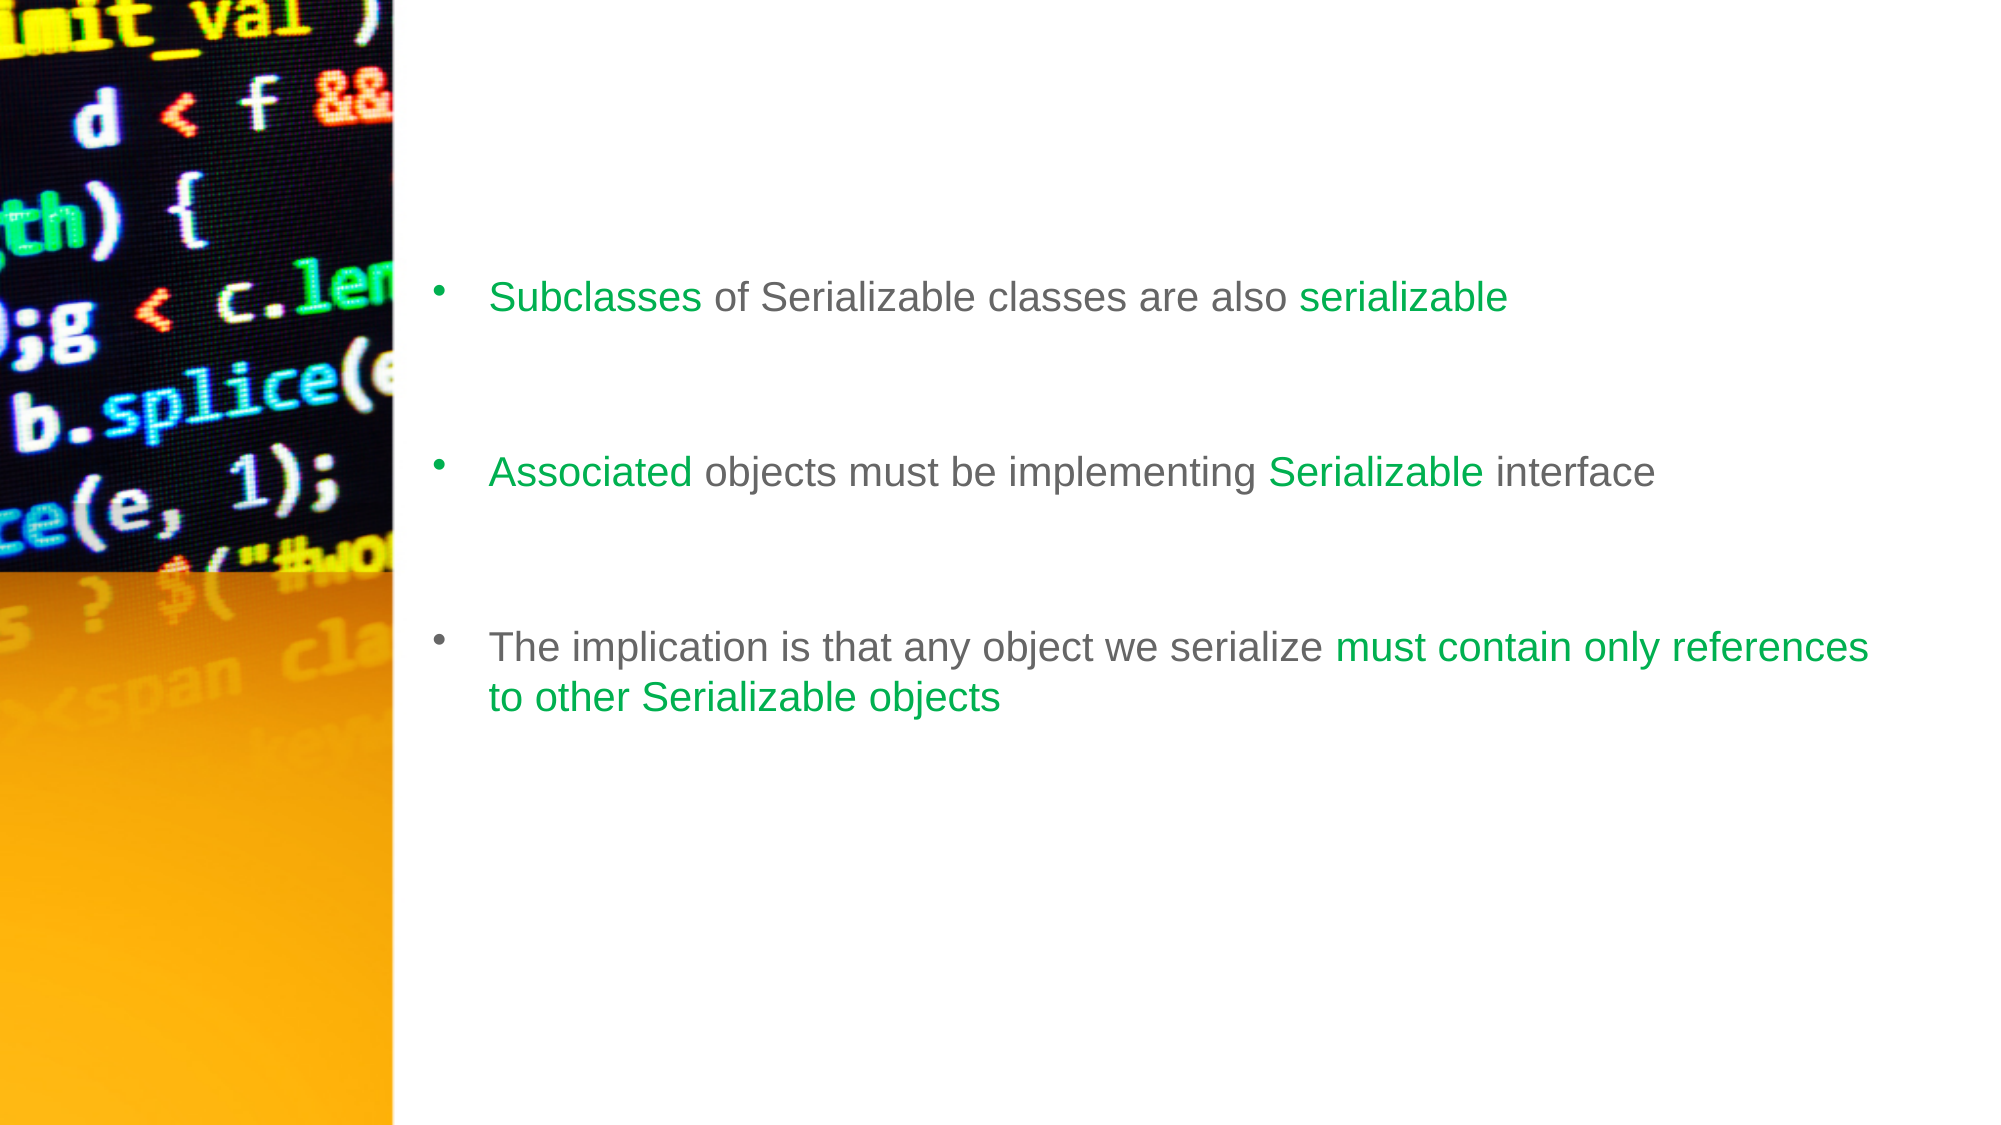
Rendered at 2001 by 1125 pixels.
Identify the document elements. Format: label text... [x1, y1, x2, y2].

picture [0, 512, 14, 520]
picture [0, 0, 2001, 1125]
list Subclasses of Serializable classes are also serializable Associated objects must be implementing Serializable interface The implication is that any object we serialize must contain only references to other Serializable objects [417, 262, 1900, 1005]
